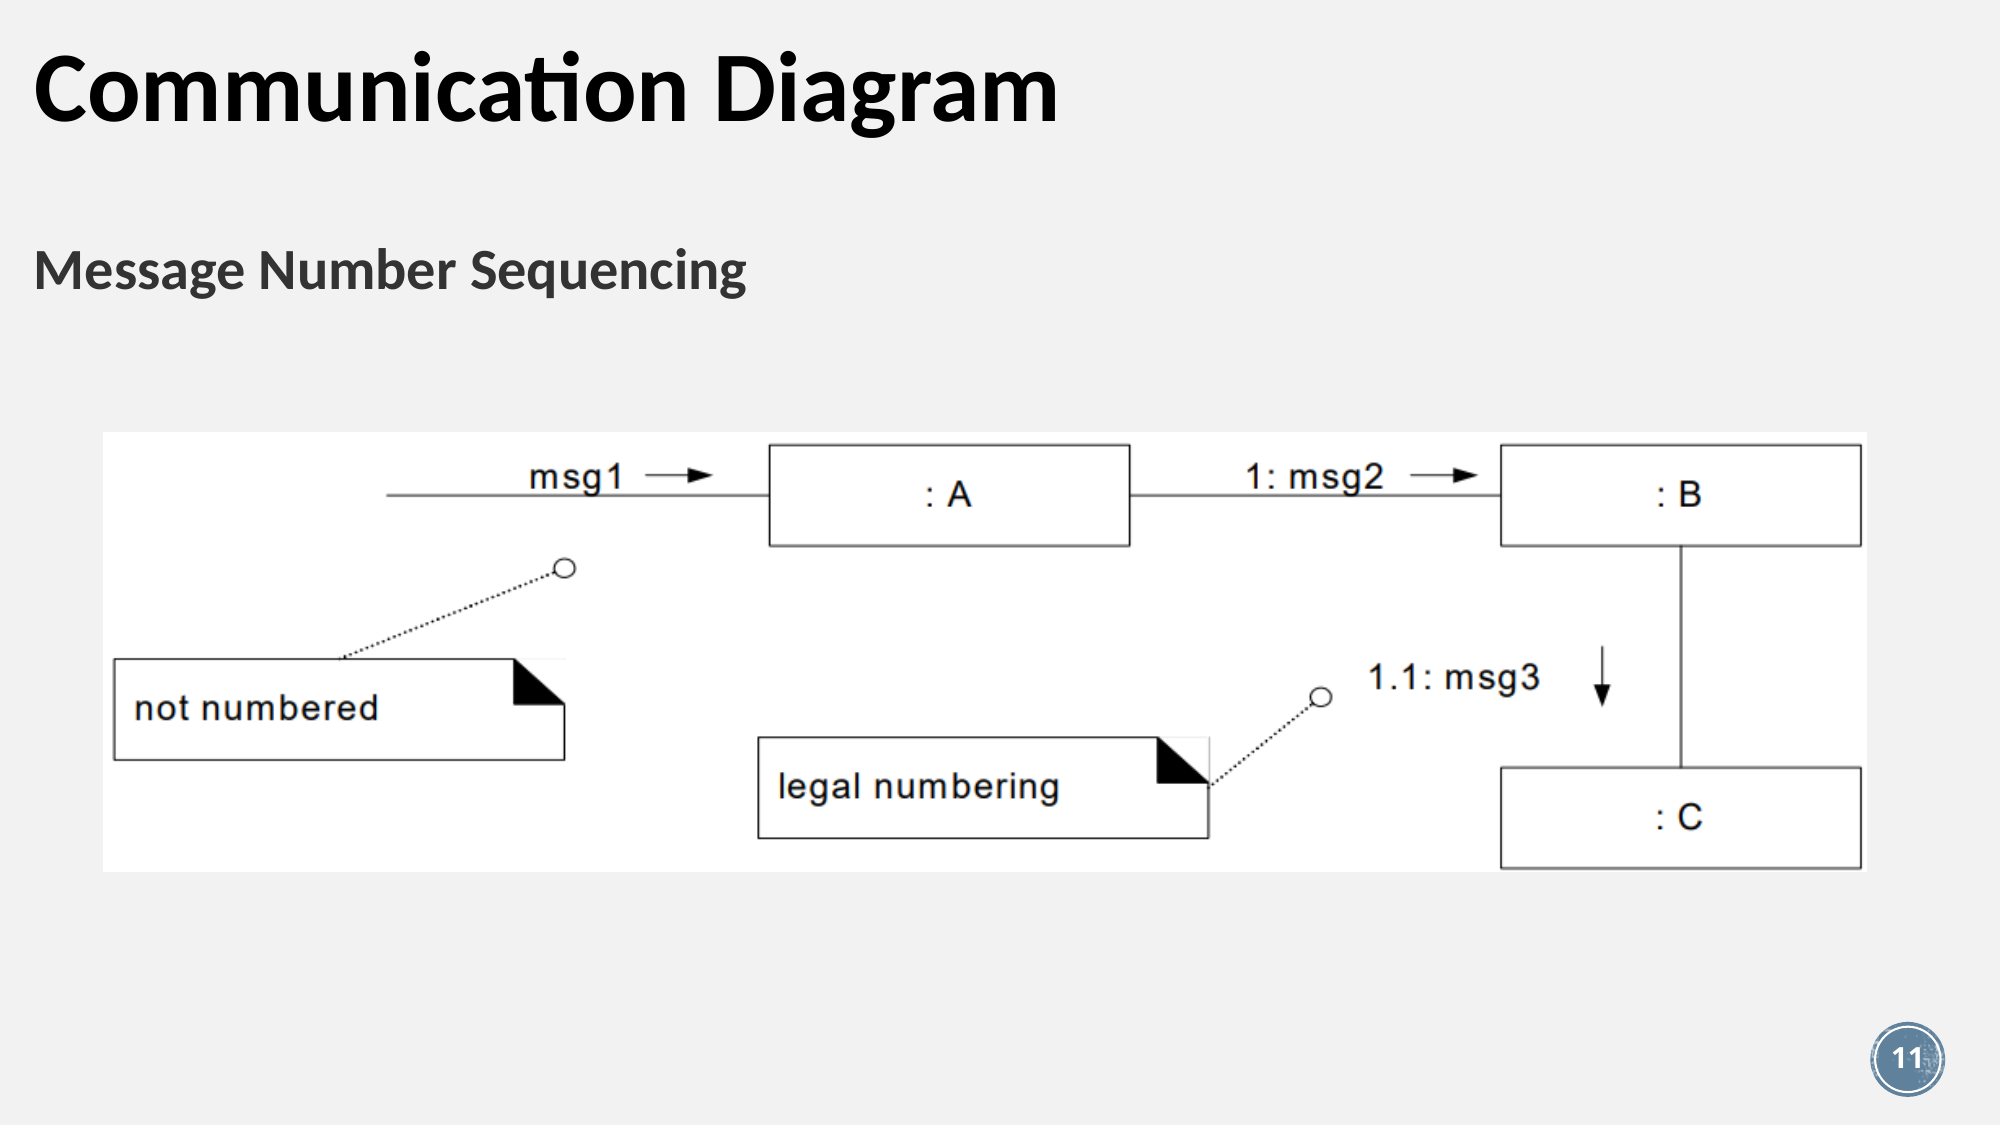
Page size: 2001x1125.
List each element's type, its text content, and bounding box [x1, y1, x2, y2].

text_box Message Number Sequencing [19, 181, 1020, 309]
title Communication Diagram [19, 18, 1983, 161]
picture [104, 432, 1866, 872]
slide_number 11 [1855, 1028, 1961, 1089]
